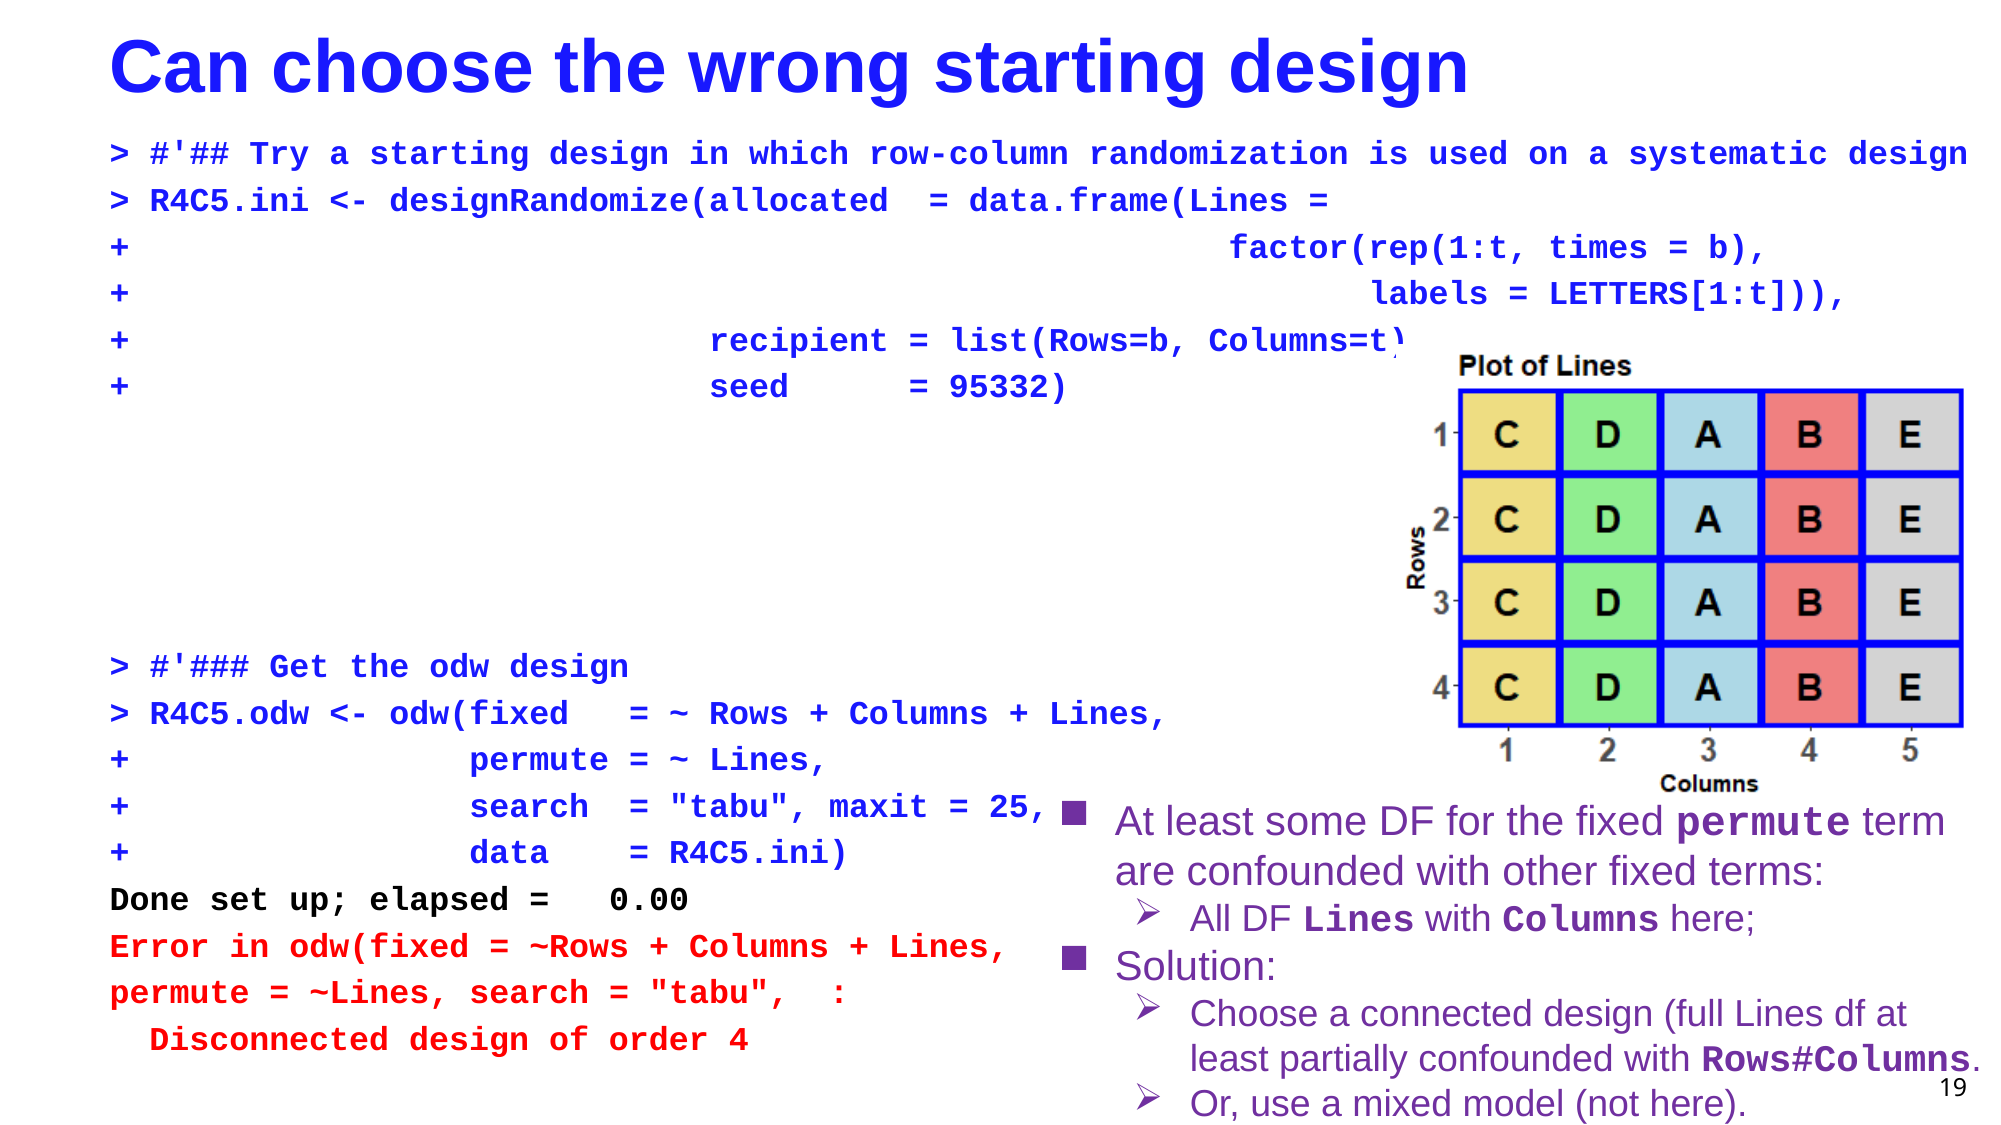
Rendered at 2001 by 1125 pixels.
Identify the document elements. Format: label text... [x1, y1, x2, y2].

text_box At least some DF for the fixed permute term are confounded with other fixed terms: All DF Lines with Columns here; Solution: Choose a connected design (full Lines df at least partially confounded with Rows#Columns. Or, use a mixed model (not here). [1043, 786, 1999, 1125]
list > #'## Try a starting design in which row-column randomization is used on a systematic design > R4C5.ini <- designRandomize(allocated = data.frame(Lines = + factor(rep(1:t, times = b), + labels = LETTERS[1:t])), + recipient = list(Rows=b, Columns=t), + seed = 95332) > #'### Get the odw design > R4C5.odw <- odw(fixed = ~ Rows + Columns + Lines, + permute = ~ Lines, + search = "tabu", maxit = 25, + data = R4C5.ini) Done set up; elapsed = 0.00 Error in odw(fixed = ~Rows + Columns + Lines, permute = ~Lines, search = "tabu", : Disconnected design of order 4 [94, 123, 1999, 1125]
picture [1396, 344, 1972, 805]
title Can choose the wrong starting design [94, 3, 1985, 123]
